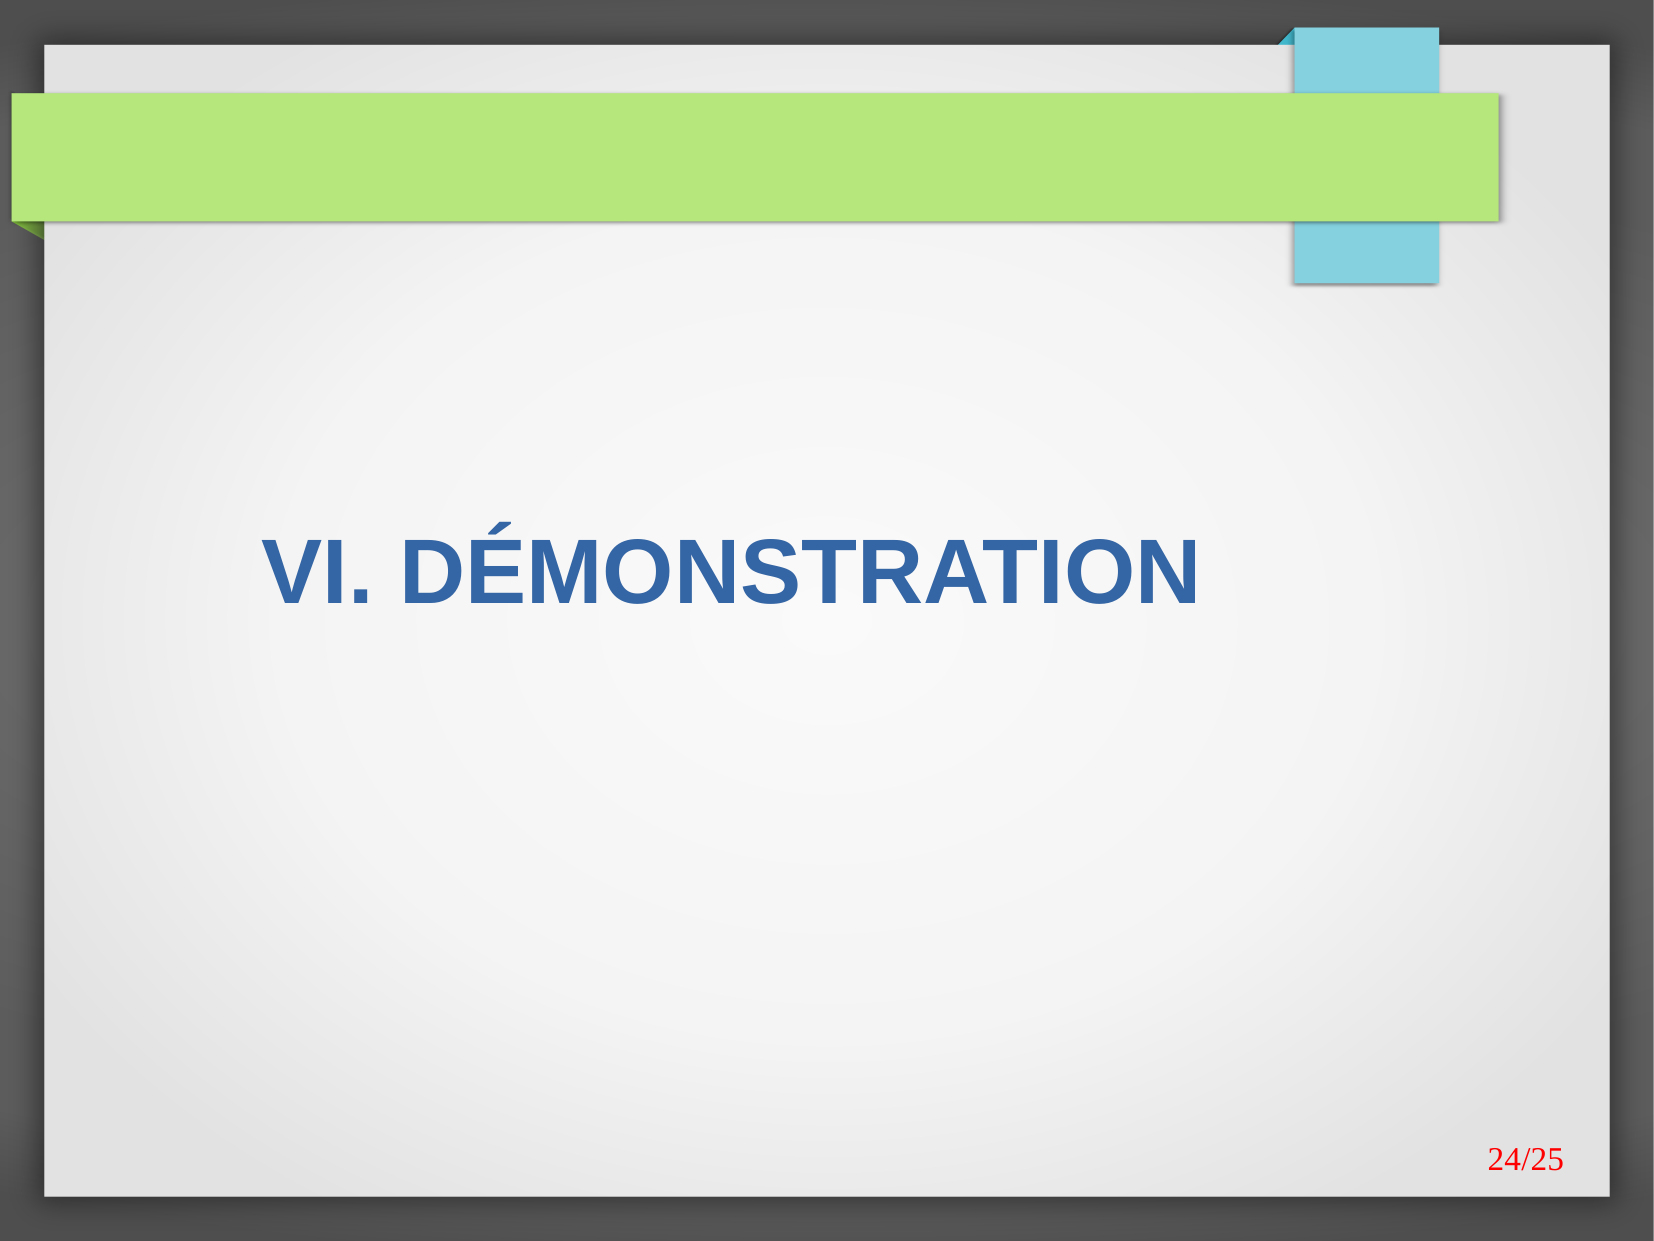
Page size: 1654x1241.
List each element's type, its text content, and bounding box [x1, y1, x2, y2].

text_box 1/25 [1445, 1122, 1607, 1193]
text_box VI. DÉMONSTRATION [141, 507, 1323, 626]
picture [0, 0, 1654, 1241]
